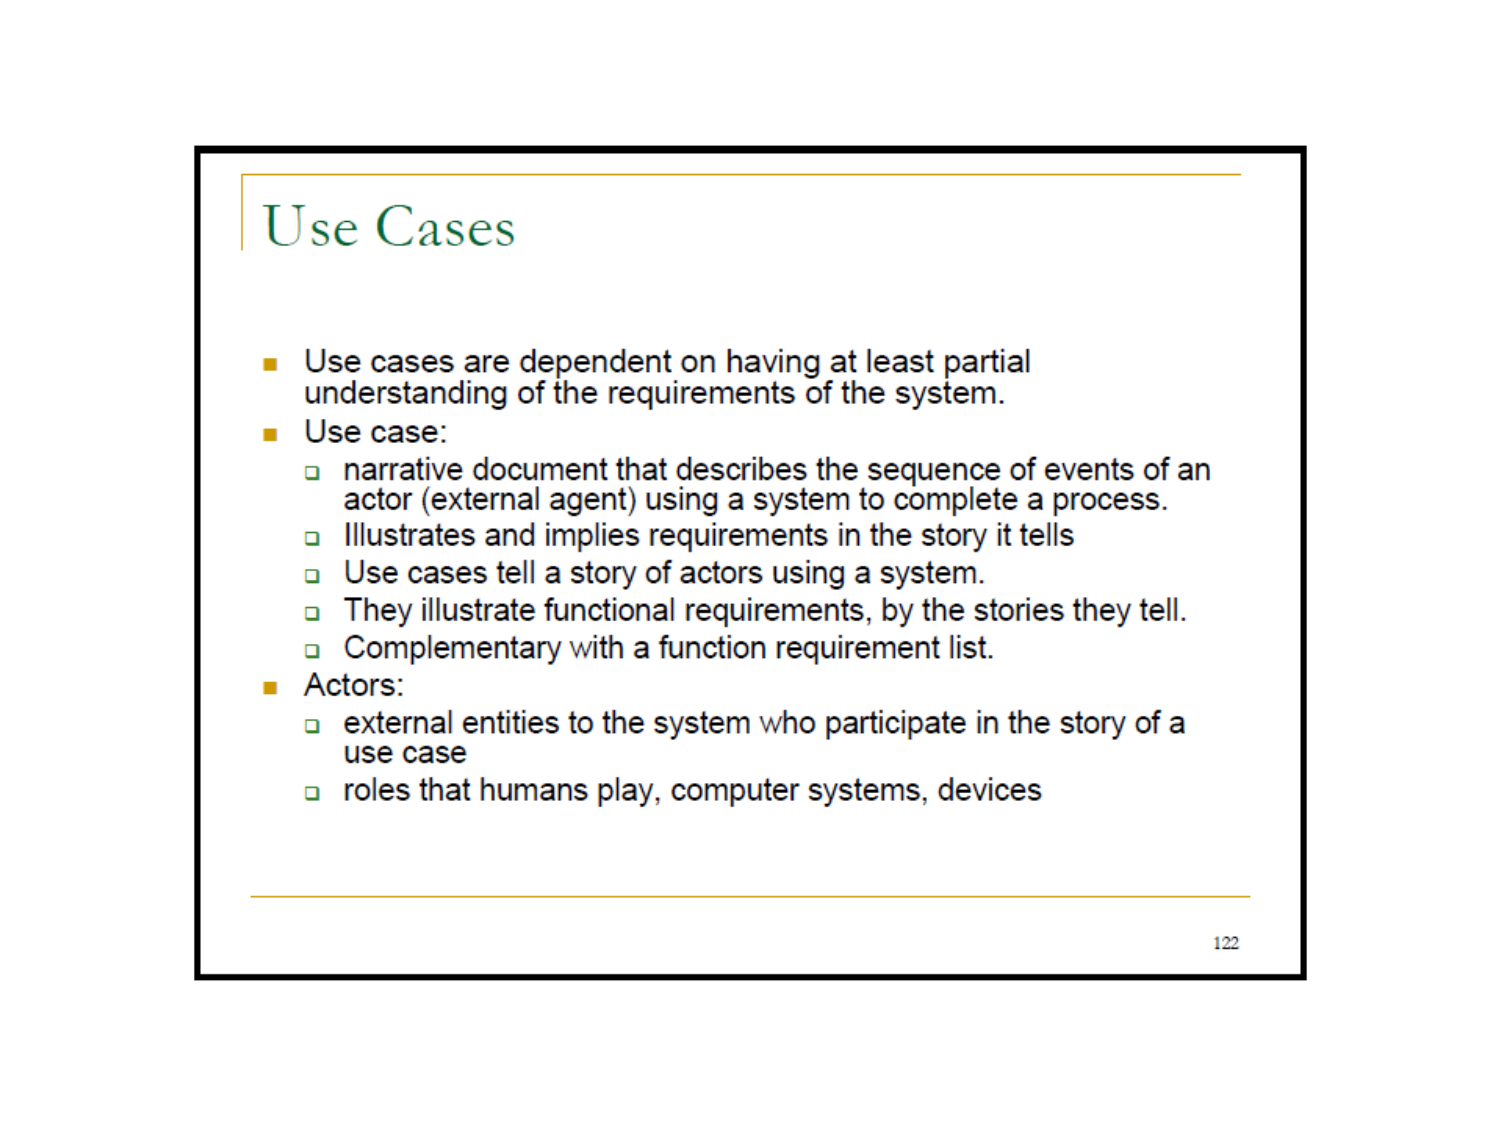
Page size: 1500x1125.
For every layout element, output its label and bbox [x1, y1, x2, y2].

picture [182, 134, 1318, 991]
